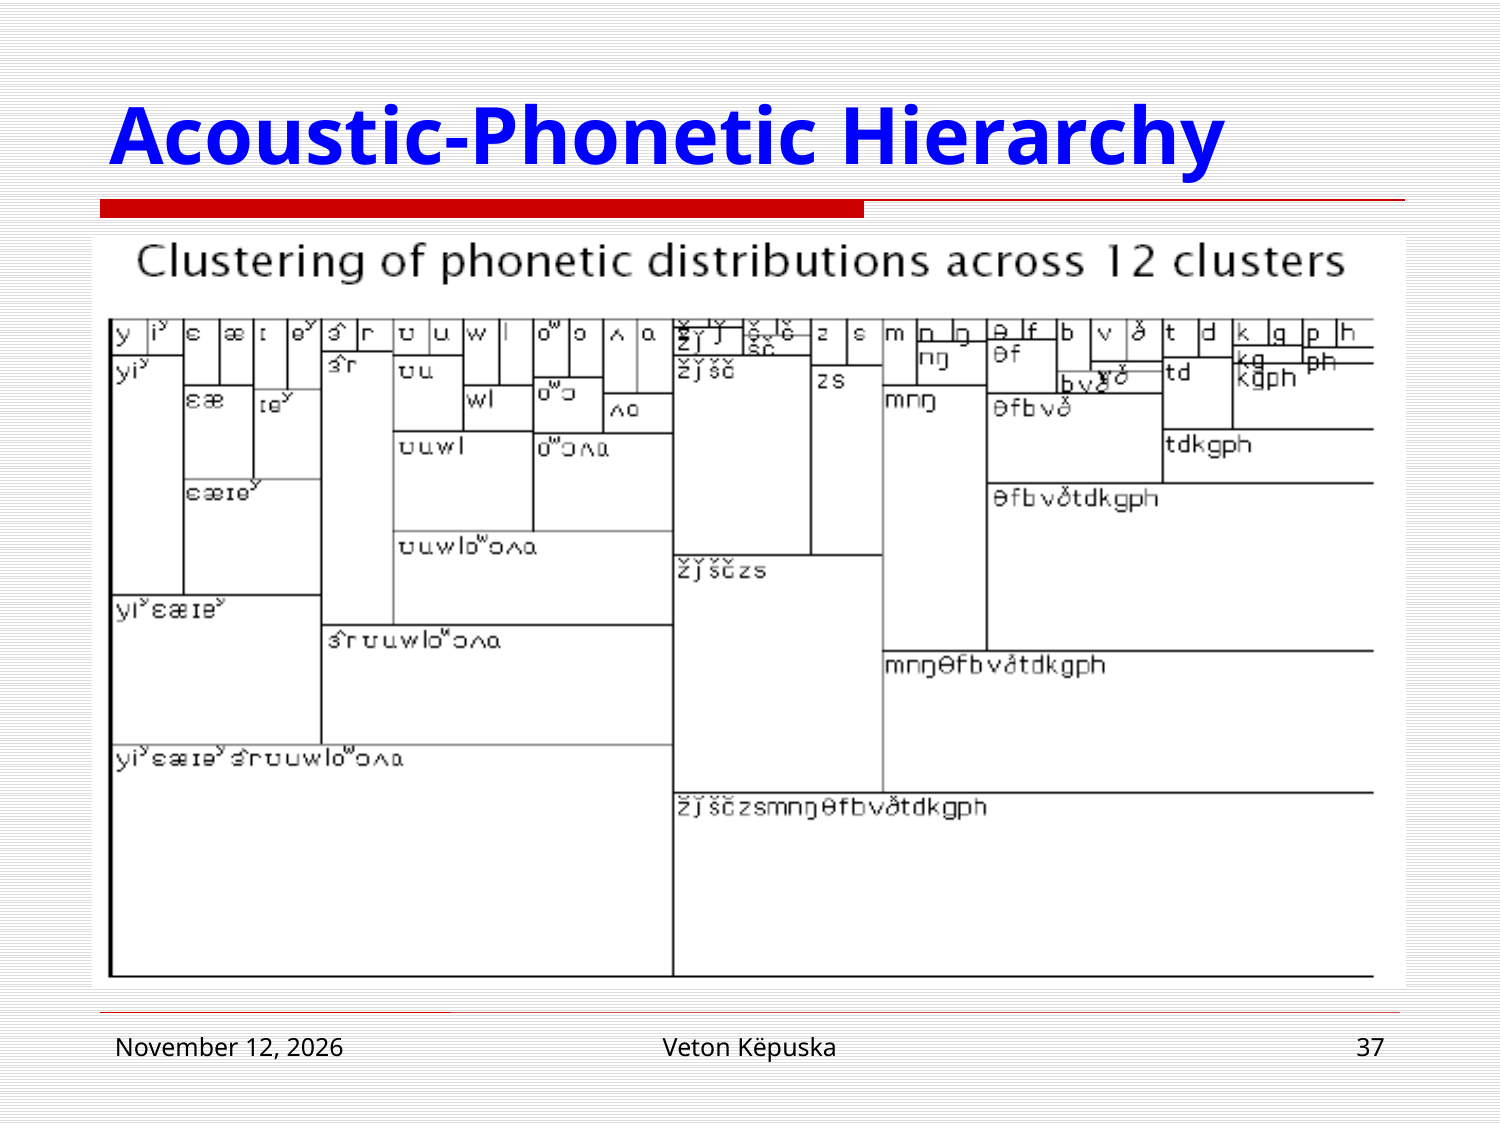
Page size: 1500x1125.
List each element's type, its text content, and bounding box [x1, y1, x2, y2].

title Acoustic-Phonetic Hierarchy [93, 49, 1407, 188]
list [92, 237, 1406, 988]
slide_number 37 [1074, 1024, 1401, 1103]
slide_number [99, 1024, 426, 1103]
footer Veton Këpuska [512, 1024, 988, 1103]
